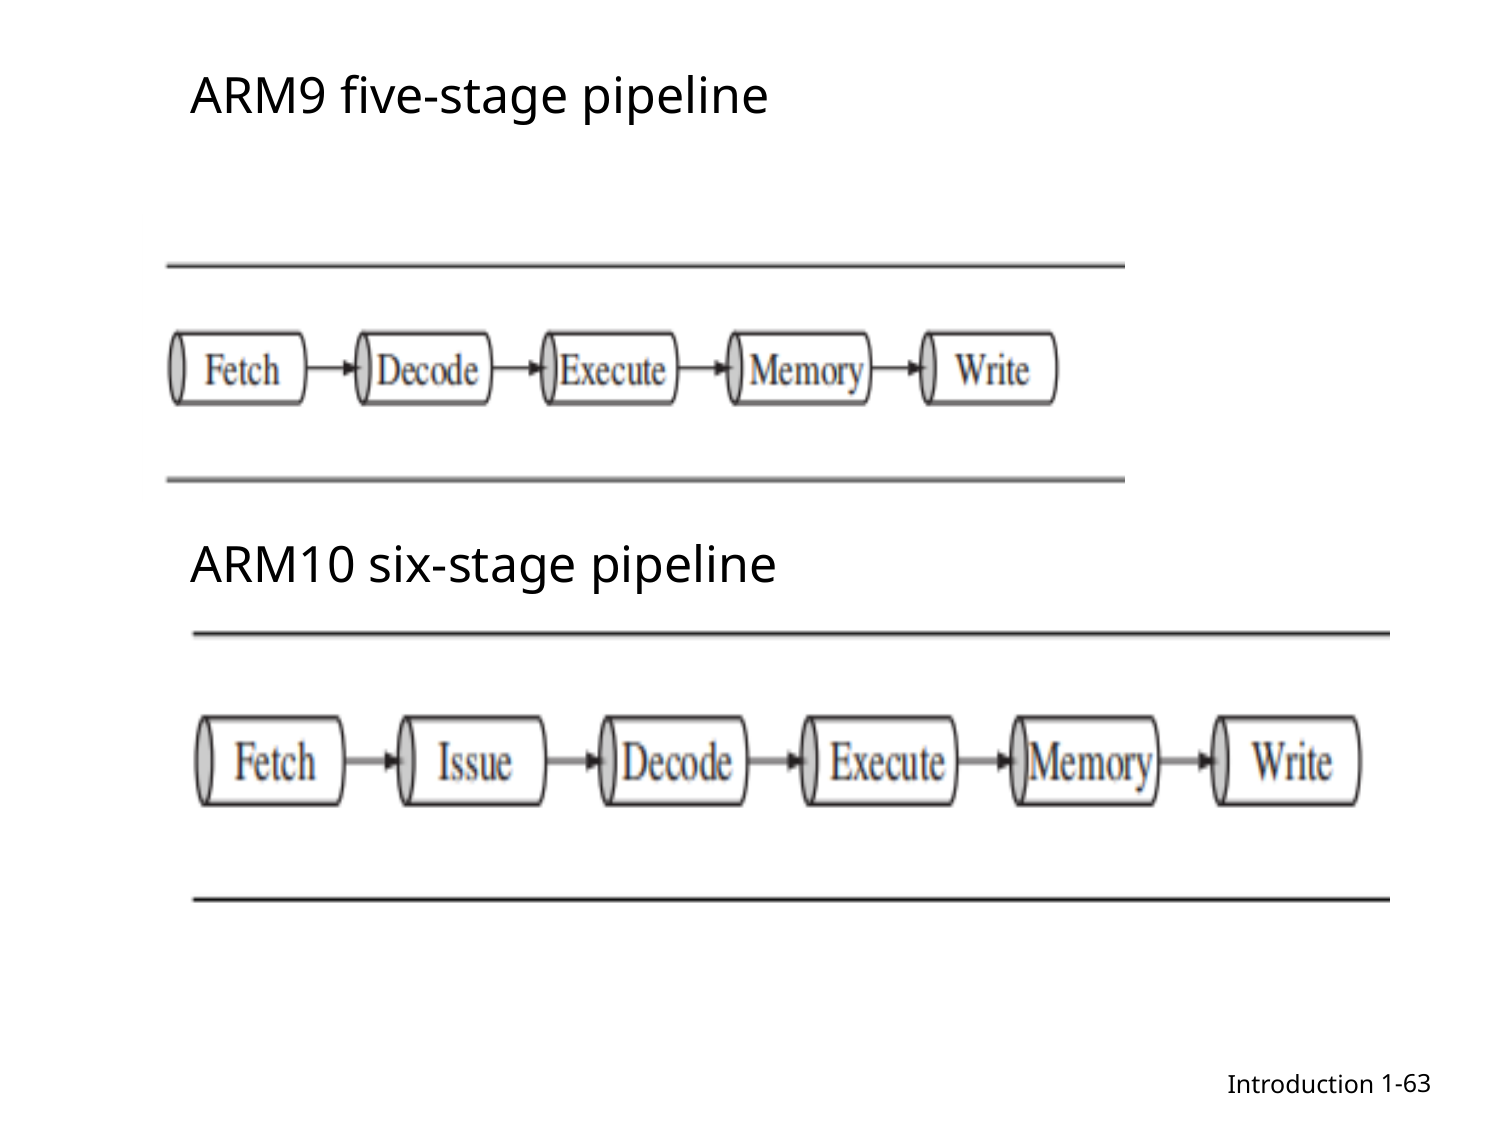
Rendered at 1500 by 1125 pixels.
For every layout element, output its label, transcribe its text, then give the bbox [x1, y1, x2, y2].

text_box ARM10 six-stage pipeline [175, 524, 1052, 600]
picture [175, 614, 1391, 922]
text_box ARM9 five-stage pipeline [175, 55, 1059, 131]
slide_number 1-63 [1365, 1059, 1477, 1106]
footer Introduction [914, 1060, 1391, 1109]
picture [141, 213, 1126, 502]
